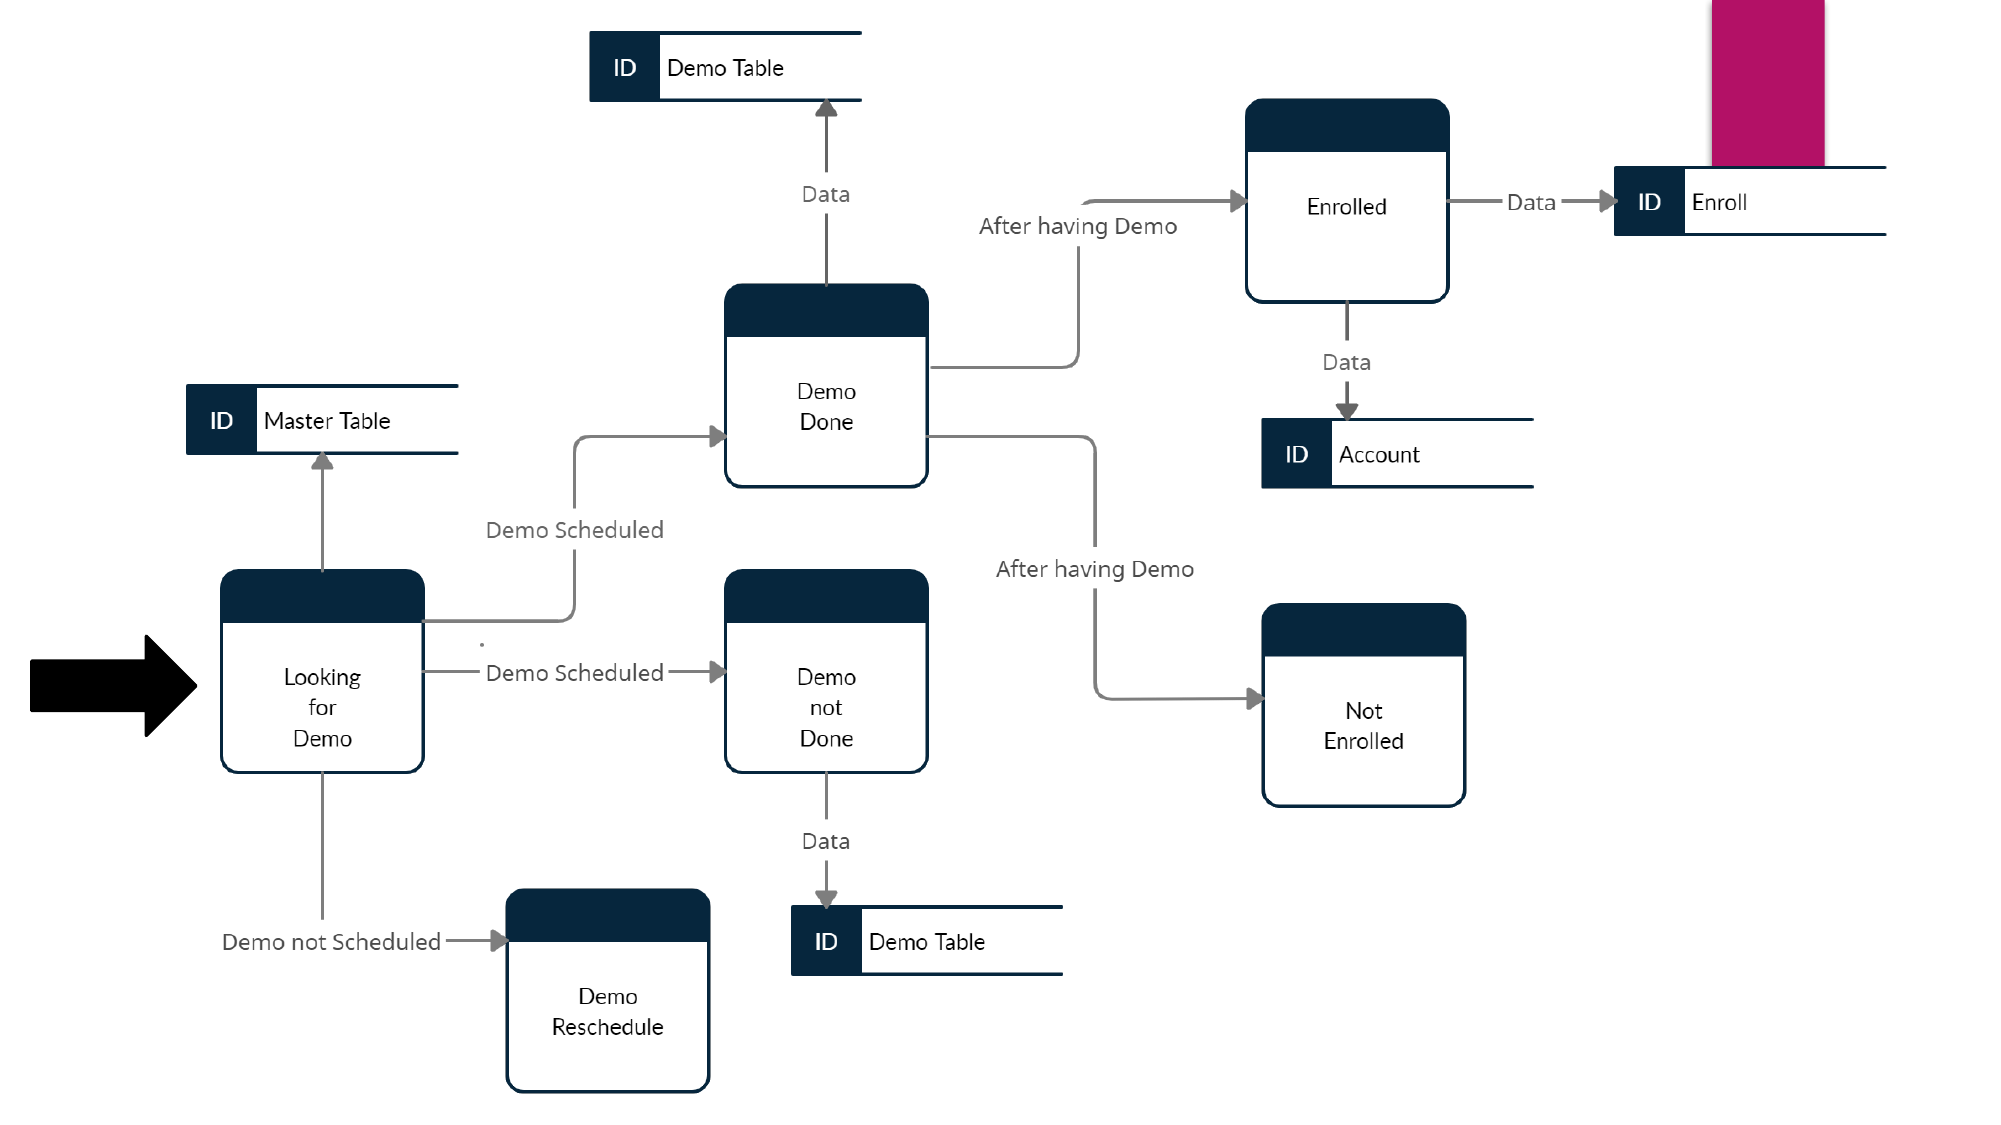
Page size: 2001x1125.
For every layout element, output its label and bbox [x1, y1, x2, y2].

text_box [30, 634, 148, 738]
picture [154, 0, 1919, 1125]
